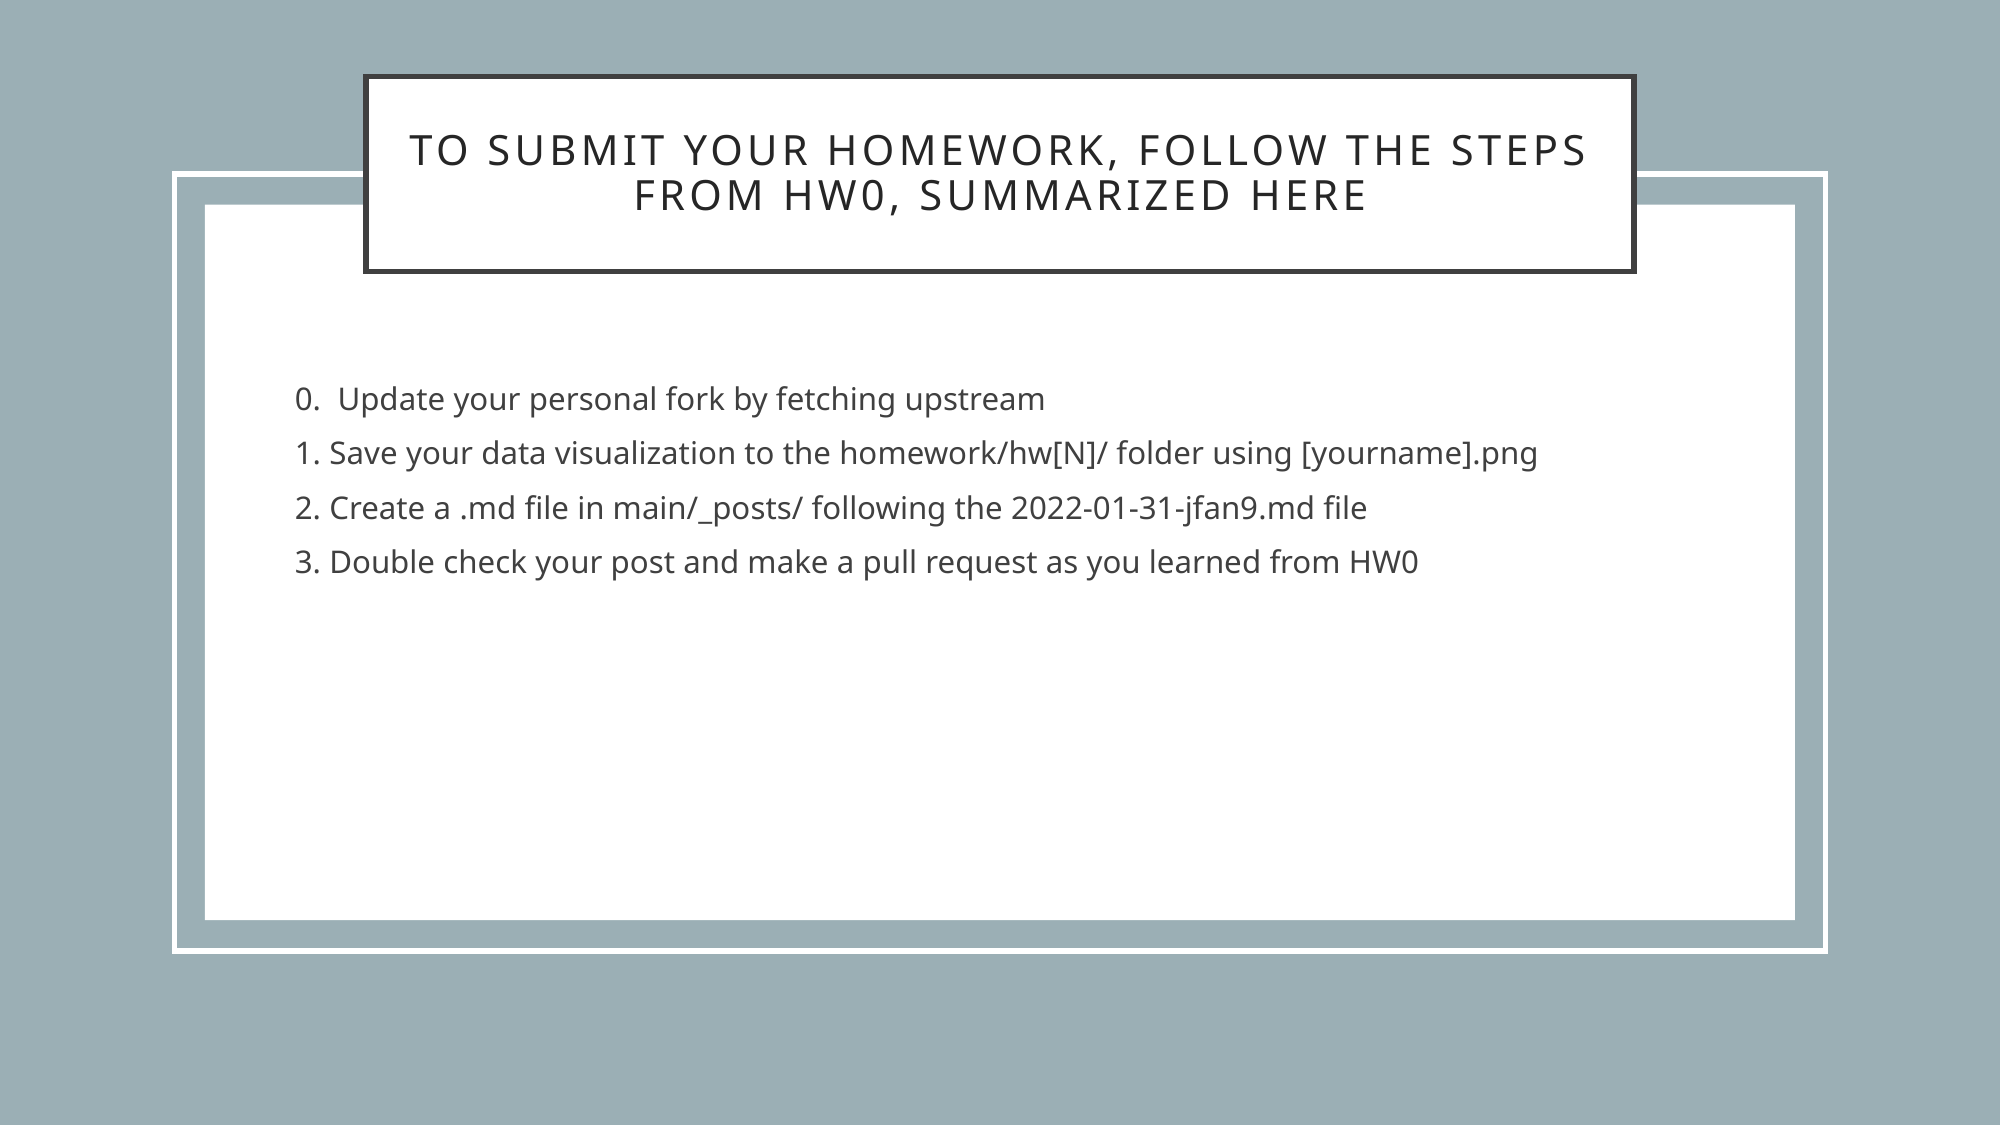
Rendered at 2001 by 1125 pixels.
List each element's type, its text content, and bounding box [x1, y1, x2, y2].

list 0. Update your personal fork by fetching upstream 1. Save your data visualization to the homework/hw[N]/ folder using [yourname].png 2. Create a .md file in main/_posts/ following the 2022-01-31-jfan9.md file 3. Double check your post and make a pull request as you learned from HW0 [279, 375, 1721, 849]
text_box [173, 173, 1827, 952]
title To submit your homework, follow the steps from HW0, summarized here [363, 74, 1637, 274]
text_box [0, 0, 2000, 1125]
